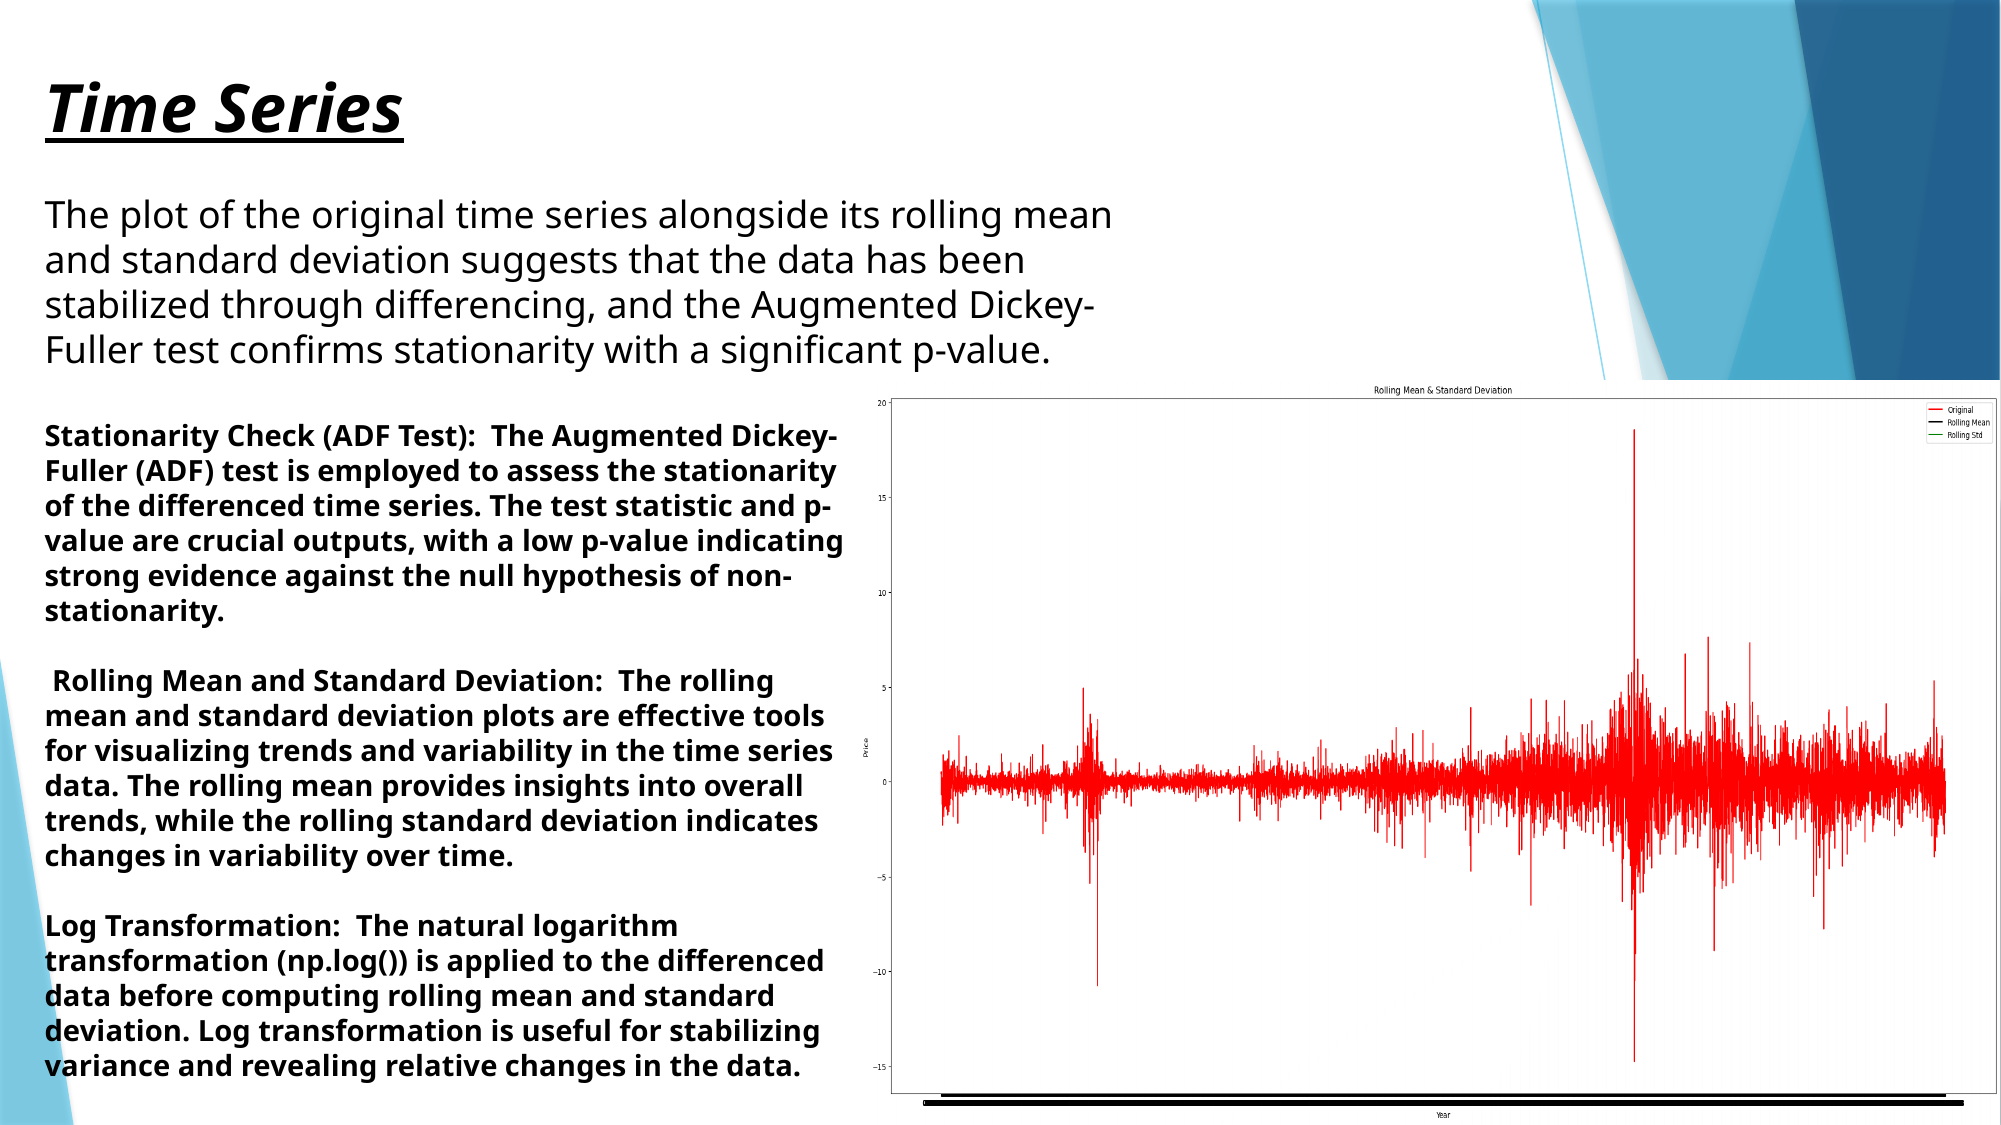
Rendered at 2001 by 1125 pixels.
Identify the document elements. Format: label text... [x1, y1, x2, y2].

text_box The plot of the original time series alongside its rolling mean and standard deviation suggests that the data has been stabilized through differencing, and the Augmented Dickey-Fuller test confirms stationarity with a significant p-value. [29, 183, 1149, 379]
picture [857, 380, 2000, 1125]
text_box Time Series [29, 58, 1032, 154]
text_box Stationarity Check (ADF Test): The Augmented Dickey-Fuller (ADF) test is employed to assess the stationarity of the differenced time series. The test statistic and p-value are crucial outputs, with a low p-value indicating strong evidence against the null hypothesis of non-stationarity. Rolling Mean and Standard Deviation: The rolling mean and standard deviation plots are effective tools for visualizing trends and variability in the time series data. The rolling mean provides insights into overall trends, while the rolling standard deviation indicates changes in variability over time. Log Transformation: The natural logarithm transformation (np.log()) is applied to the differenced data before computing rolling mean and standard deviation. Log transformation is useful for stabilizing variance and revealing relative changes in the data. [29, 410, 852, 1090]
